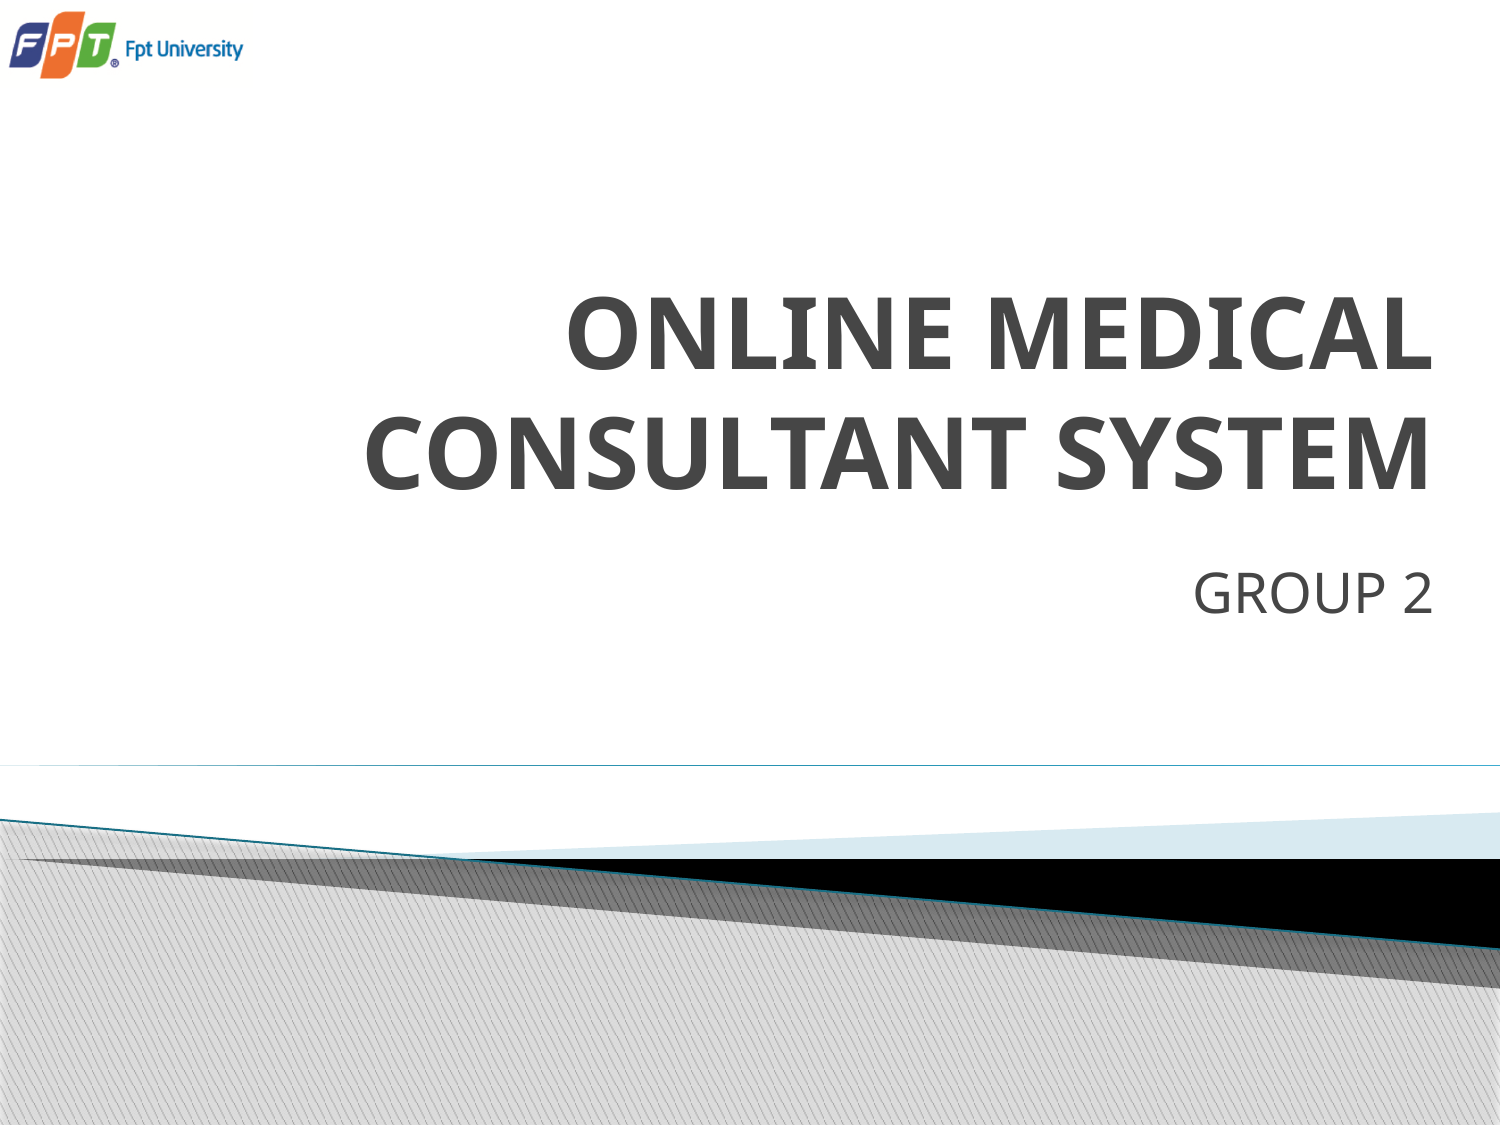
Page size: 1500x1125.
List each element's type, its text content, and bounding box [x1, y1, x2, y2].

picture [0, 3, 253, 88]
picture [5, 859, 1500, 989]
title ONLINE MEDICAL CONSULTANT SYSTEM [234, 275, 1450, 517]
subtitle GROUP 2 [1175, 549, 1453, 638]
